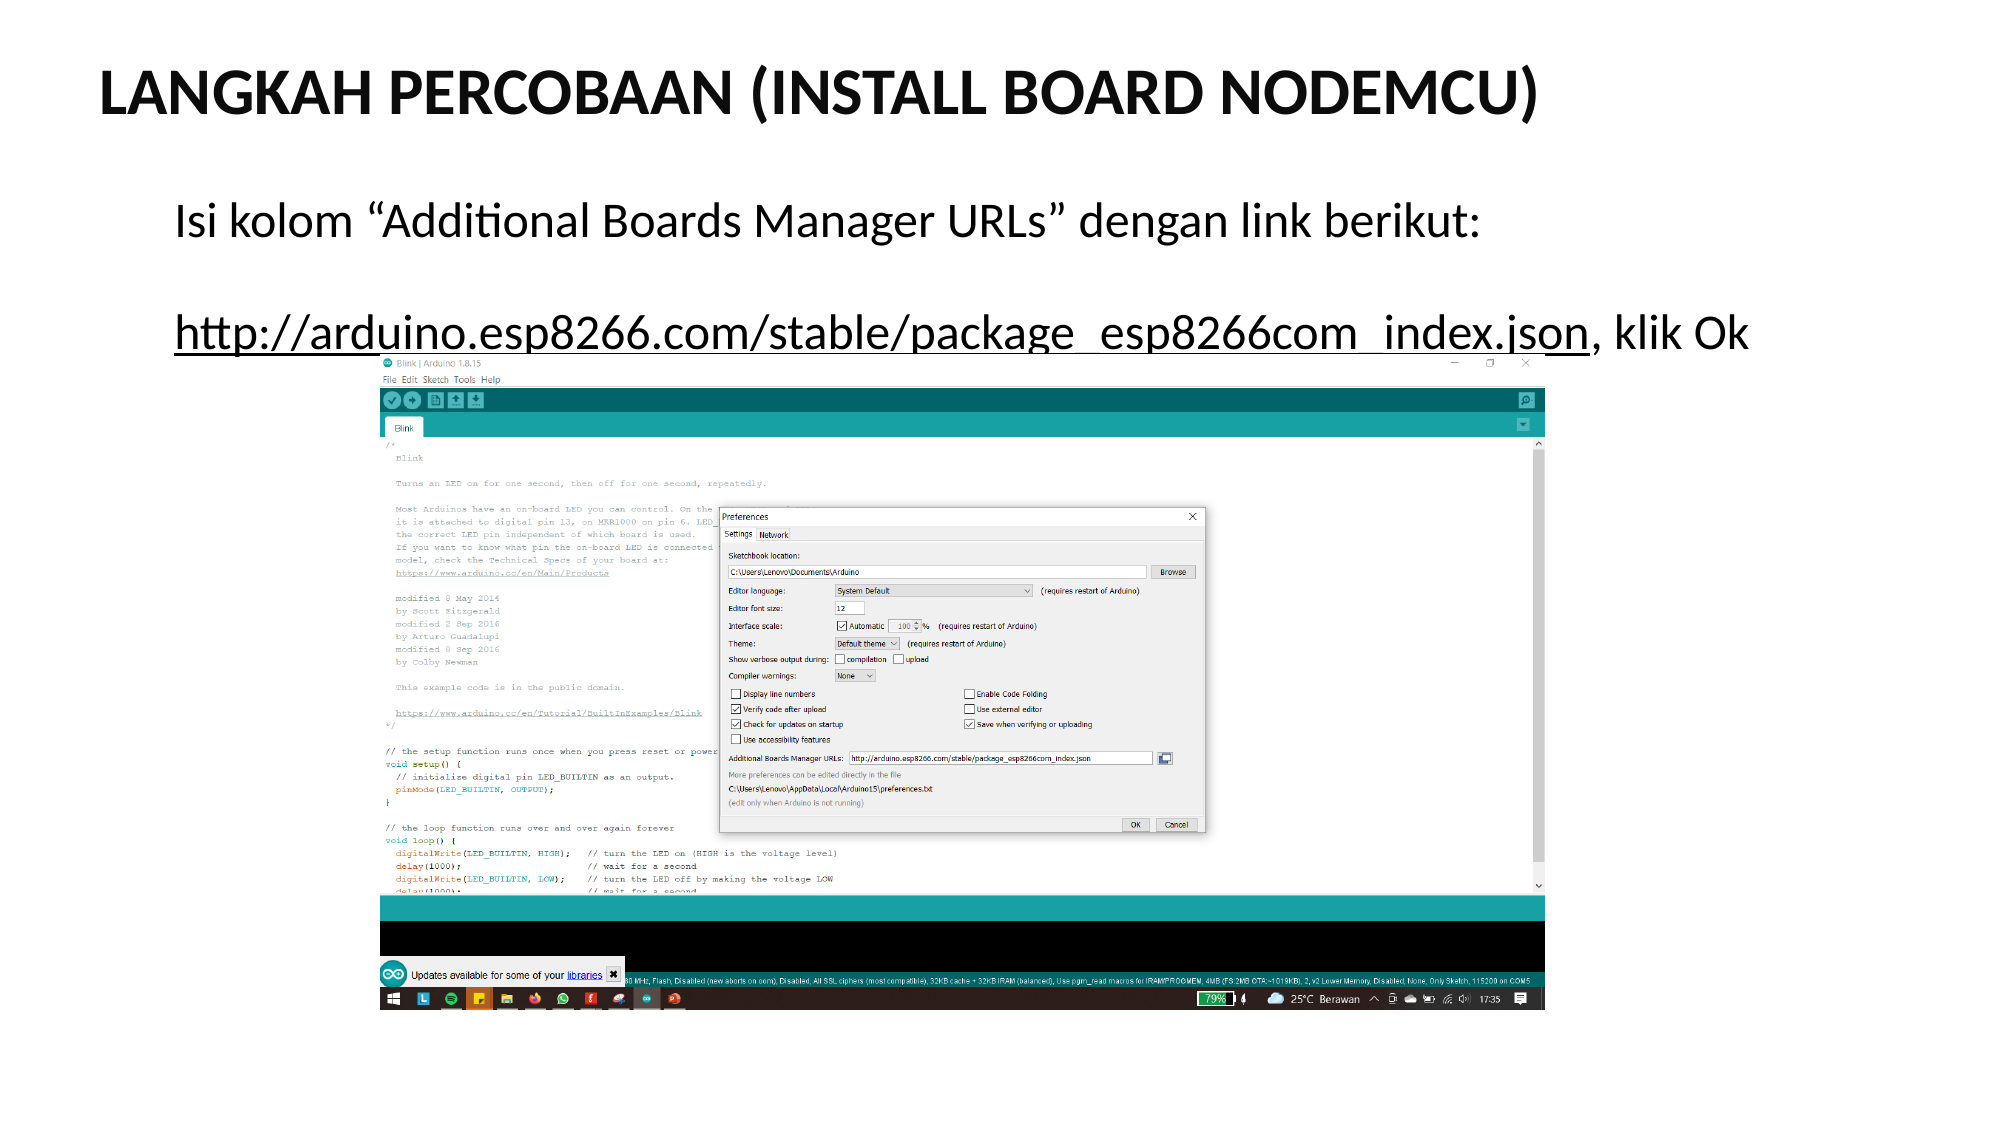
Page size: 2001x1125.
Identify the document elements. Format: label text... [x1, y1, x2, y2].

picture [380, 354, 1545, 1010]
text_box LANGKAH PERCOBAAN (INSTALL BOARD NODEMCU) [84, 39, 1882, 151]
text_box Isi kolom “Additional Boards Manager URLs” dengan link berikut: http://arduino.esp8266.com/stable/package_esp8266com_index.json, klik Ok [84, 150, 1895, 1076]
